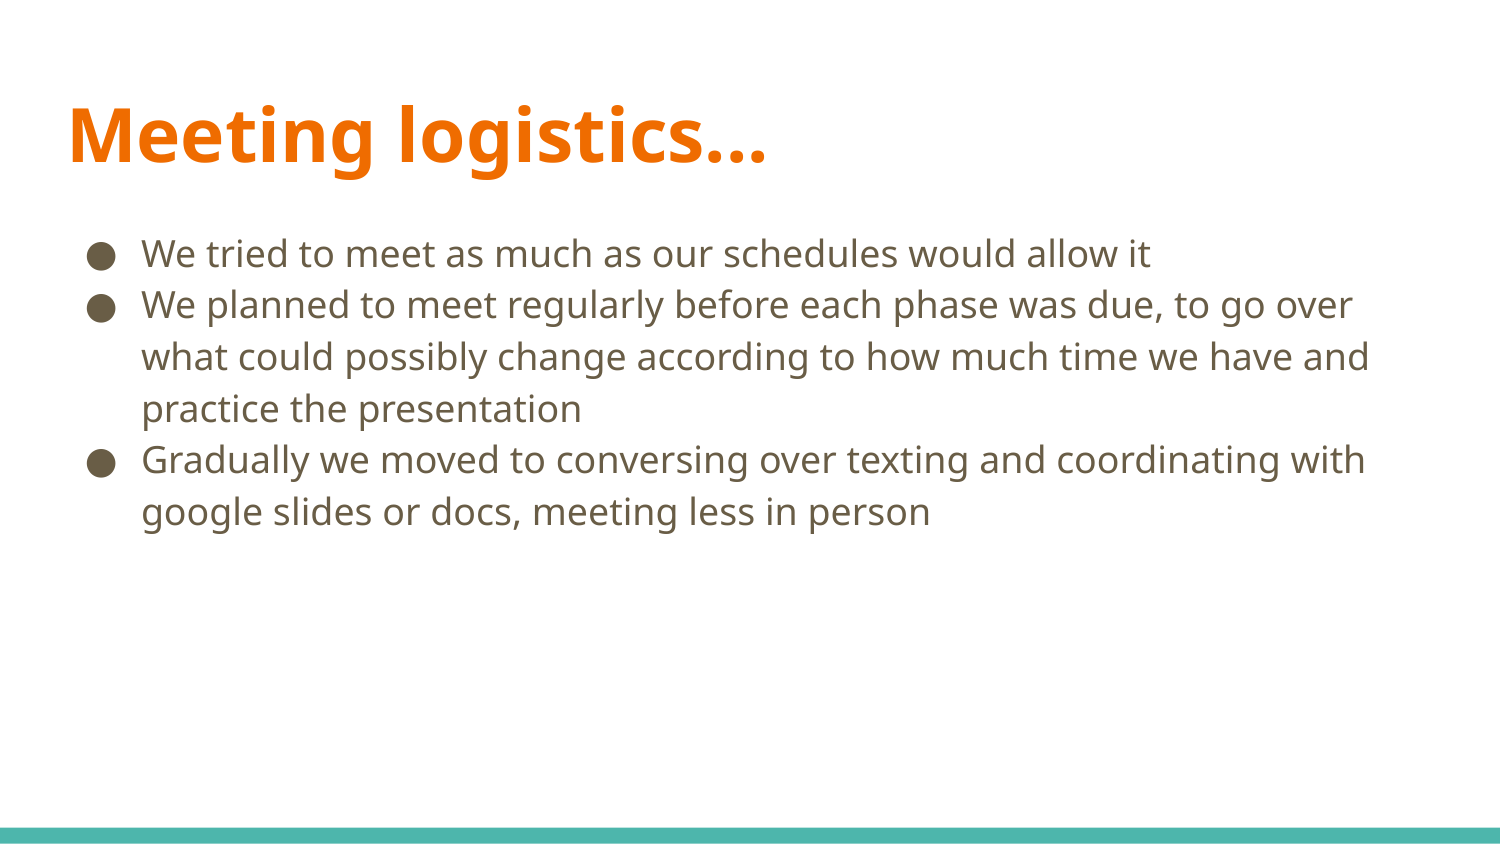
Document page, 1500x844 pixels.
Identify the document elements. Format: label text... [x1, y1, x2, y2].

title Meeting logistics... [51, 72, 1449, 189]
list We tried to meet as much as our schedules would allow it We planned to meet regularly before each phase was due, to go over what could possibly change according to how much time we have and practice the presentation Gradually we moved to conversing over texting and coordinating with google slides or docs, meeting less in person [51, 207, 1449, 750]
